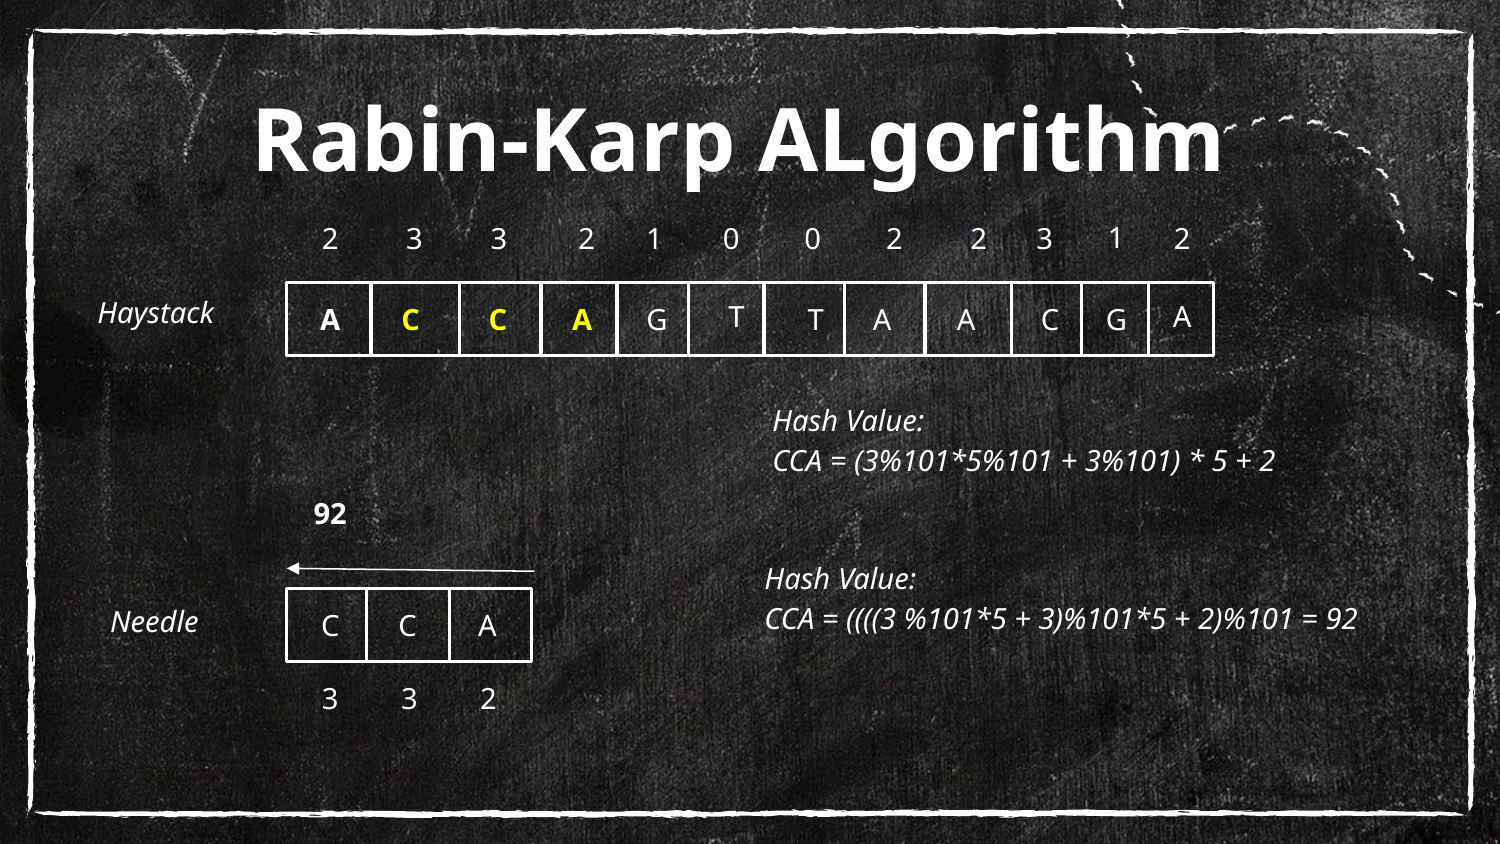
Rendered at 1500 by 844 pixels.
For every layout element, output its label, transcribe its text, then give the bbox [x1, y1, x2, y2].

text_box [286, 568, 535, 572]
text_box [286, 588, 532, 662]
text_box 3 [461, 210, 537, 266]
text_box 3 [377, 210, 453, 266]
text_box 2 [1144, 210, 1220, 266]
picture [0, 0, 1500, 844]
text_box Needle [94, 588, 255, 662]
text_box 2 [548, 210, 617, 266]
text_box 2 [942, 210, 1008, 266]
title Rabin-Karp ALgorithm [118, 88, 1382, 185]
text_box 0 [694, 210, 768, 266]
text_box Hash Value: CCA = ((((3 %101*5 + 3)%101*5 + 2)%101 = 92 [749, 561, 1374, 635]
text_box 3 [374, 670, 445, 726]
text_box 0 [776, 210, 850, 266]
text_box 2 [292, 210, 368, 266]
text_box 3 [295, 670, 366, 726]
text_box 3 [1008, 210, 1081, 266]
text_box Hash Value: CCA = (3%101*5%101 + 3%101) * 5 + 2 [757, 403, 1382, 477]
text_box 2 [453, 670, 524, 726]
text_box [286, 282, 1214, 356]
text_box 1 [1080, 208, 1153, 265]
text_box Haystack [82, 279, 270, 353]
text_box 92 [270, 485, 391, 541]
text_box 2 [858, 210, 931, 266]
text_box 1 [617, 210, 693, 266]
